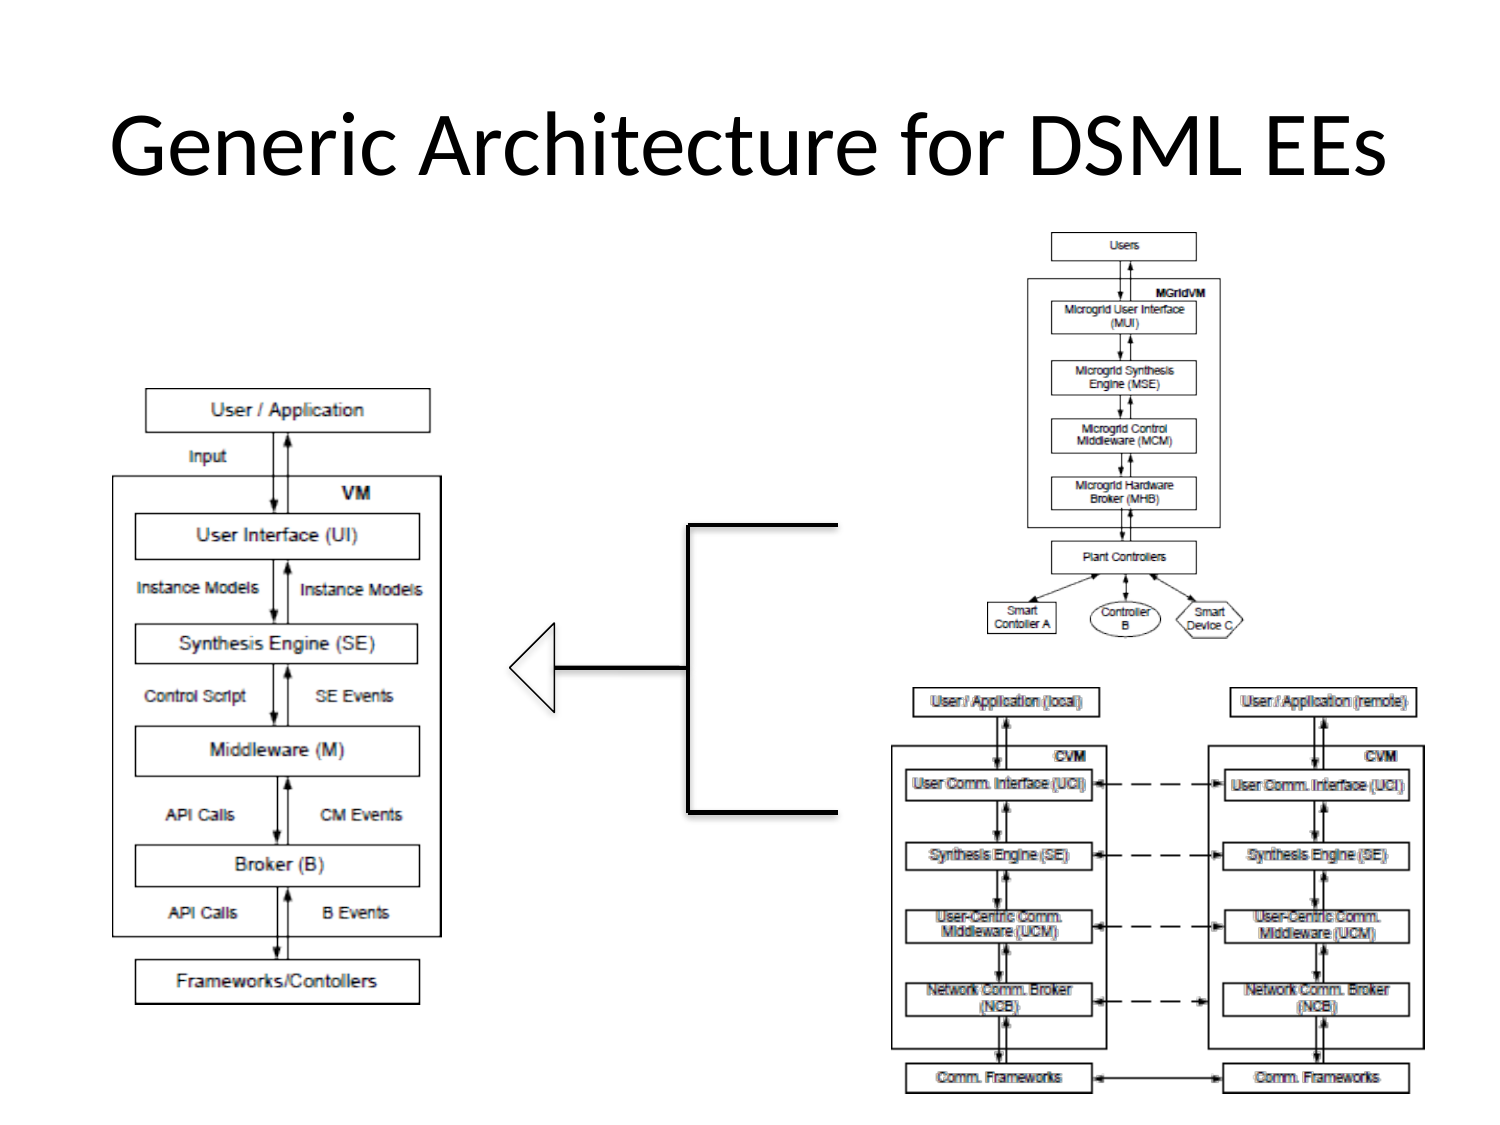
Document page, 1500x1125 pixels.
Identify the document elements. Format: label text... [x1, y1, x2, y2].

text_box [522, 524, 839, 813]
picture [112, 387, 442, 1006]
picture [987, 232, 1246, 640]
picture [890, 687, 1426, 1094]
title Generic Architecture for DSML EEs [75, 45, 1425, 233]
